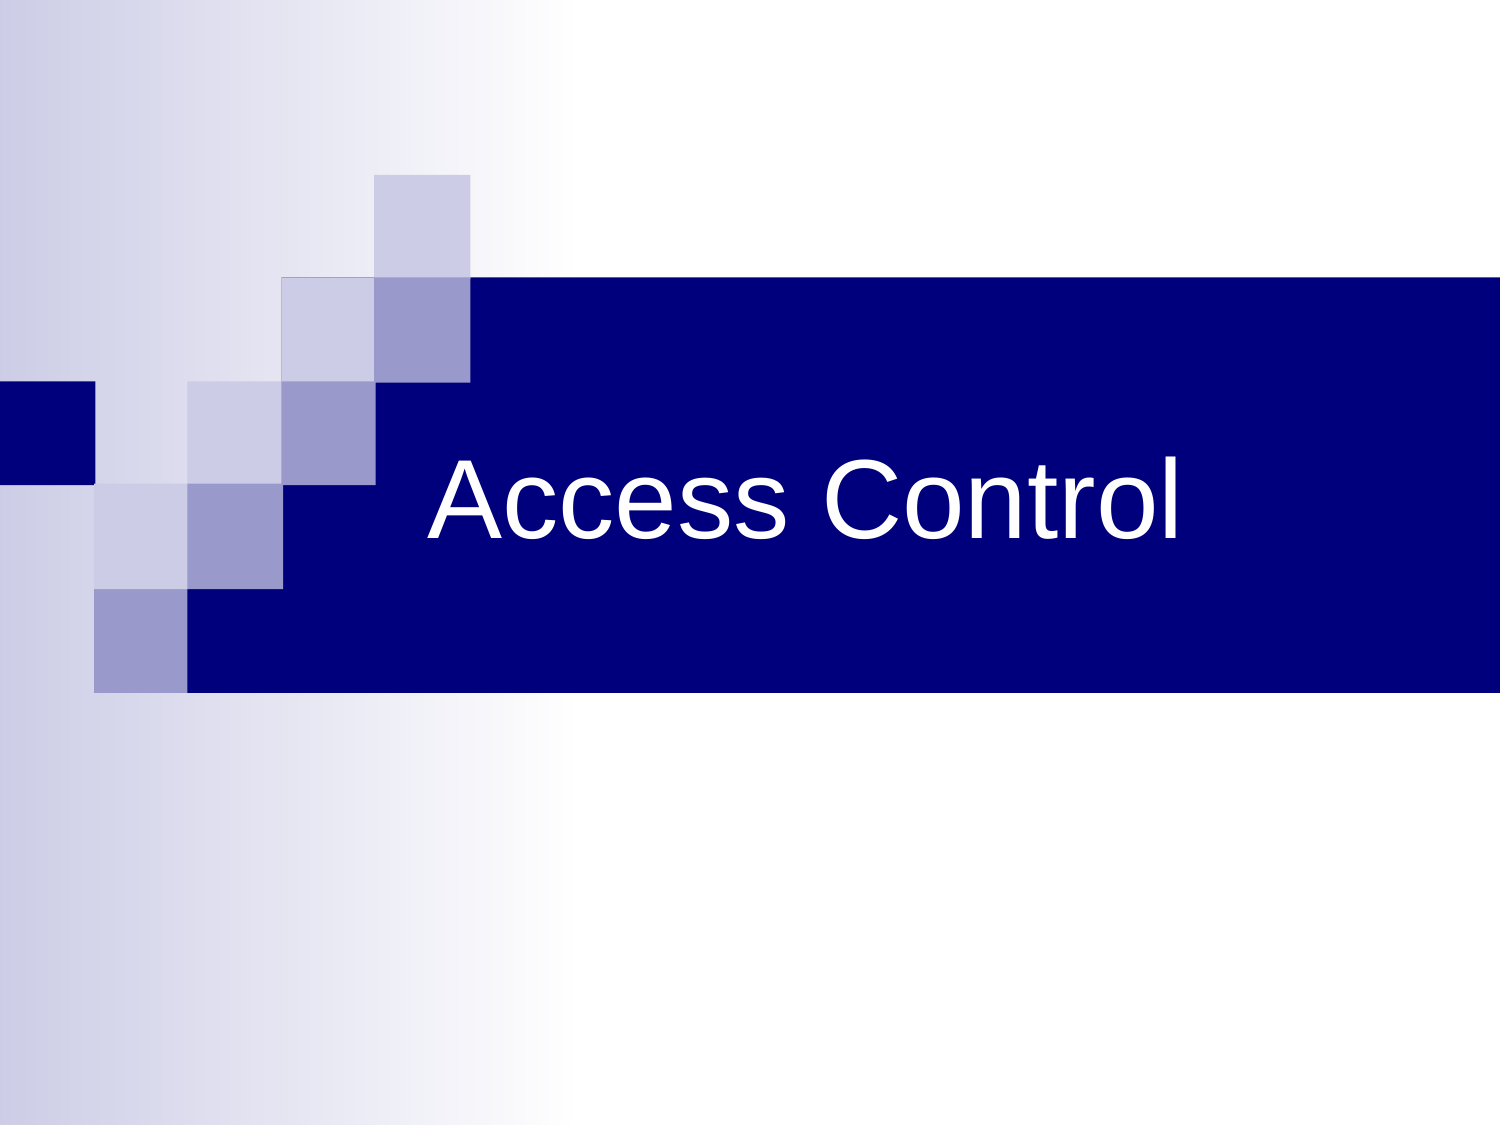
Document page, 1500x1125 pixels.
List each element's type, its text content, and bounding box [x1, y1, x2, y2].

title Access Control [412, 399, 1500, 588]
